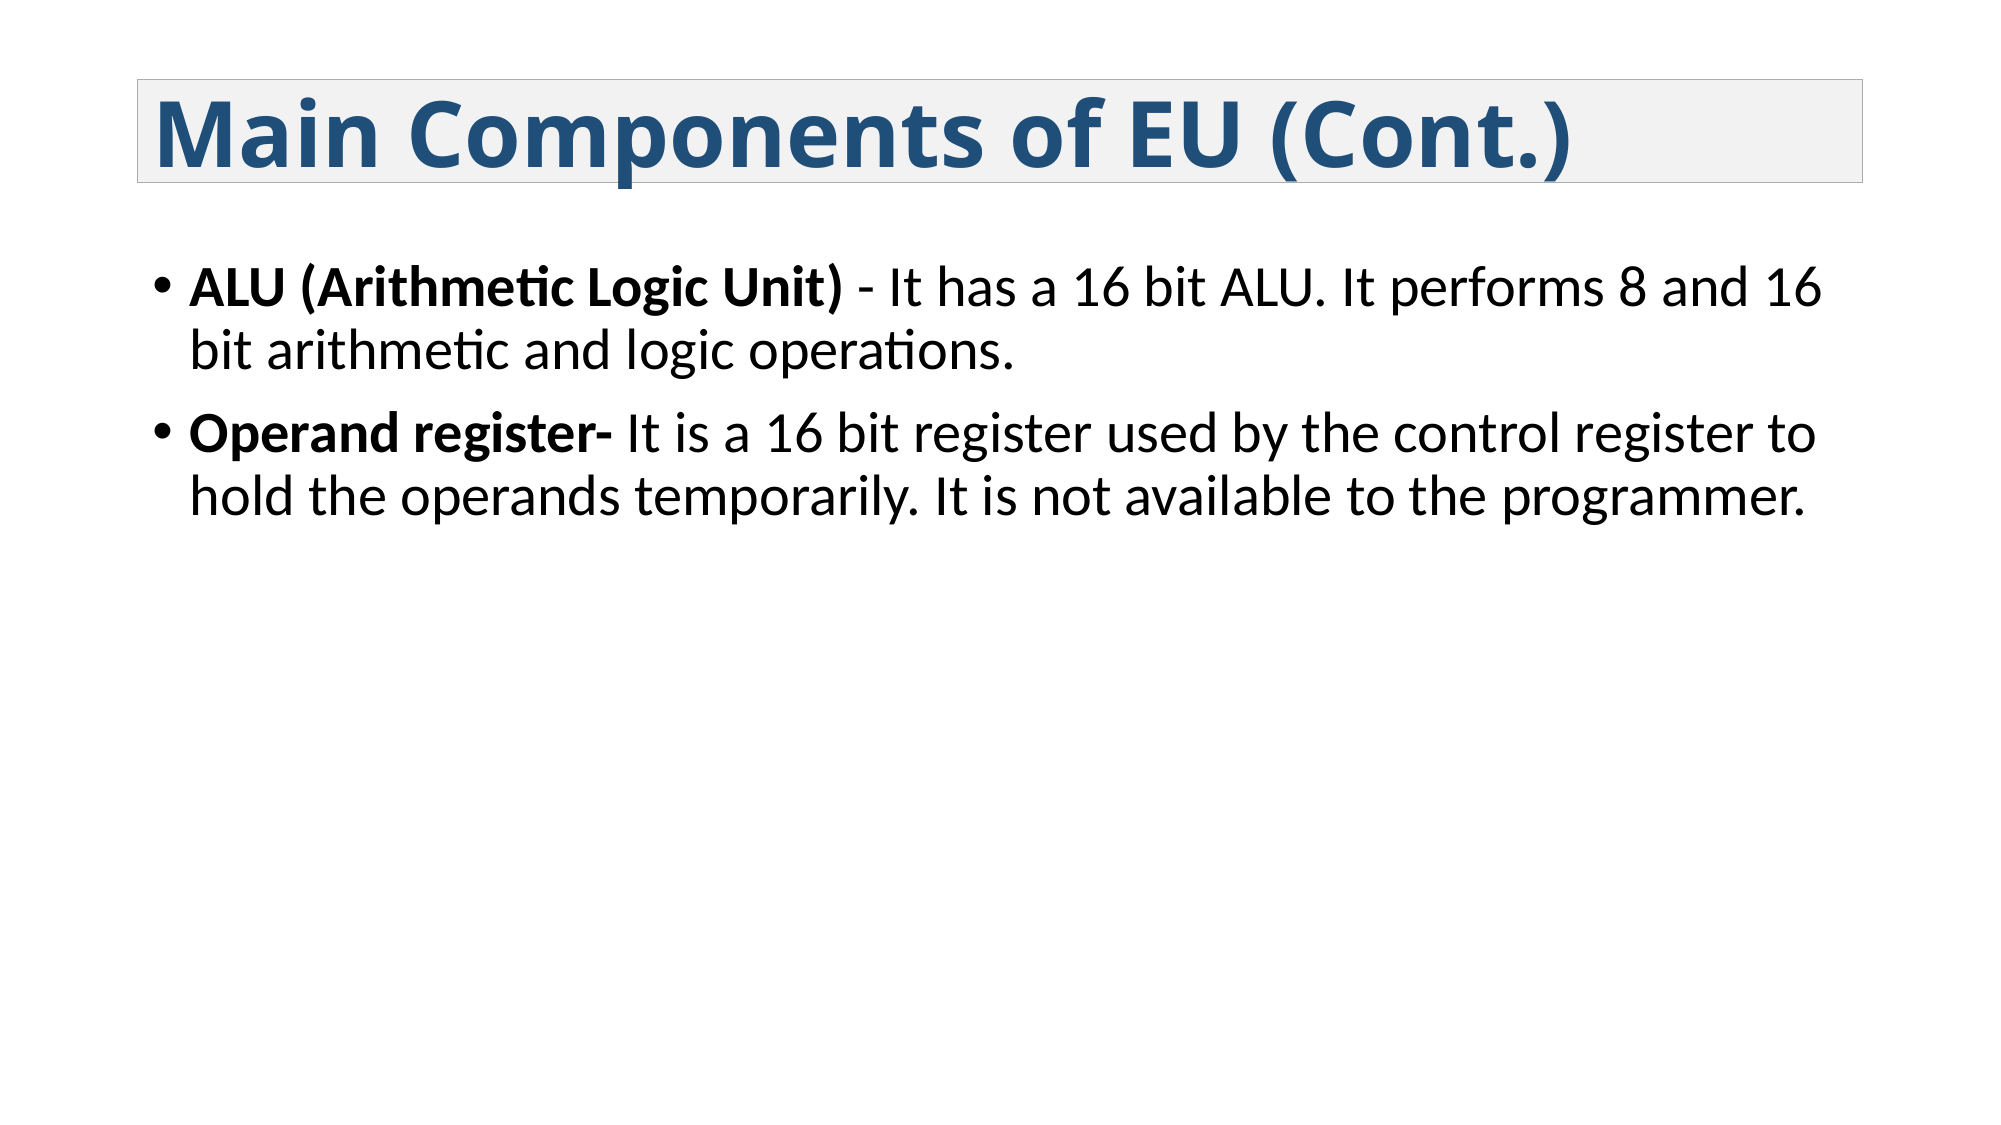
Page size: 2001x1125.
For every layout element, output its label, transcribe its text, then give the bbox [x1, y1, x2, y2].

text_box Main Components of EU (Cont.) [137, 79, 1863, 183]
list ALU (Arithmetic Logic Unit) - It has a 16 bit ALU. It performs 8 and 16 bit arithmetic and logic operations. Operand register- It is a 16 bit register used by the control register to hold the operands temporarily. It is not available to the programmer. [137, 248, 1863, 1125]
